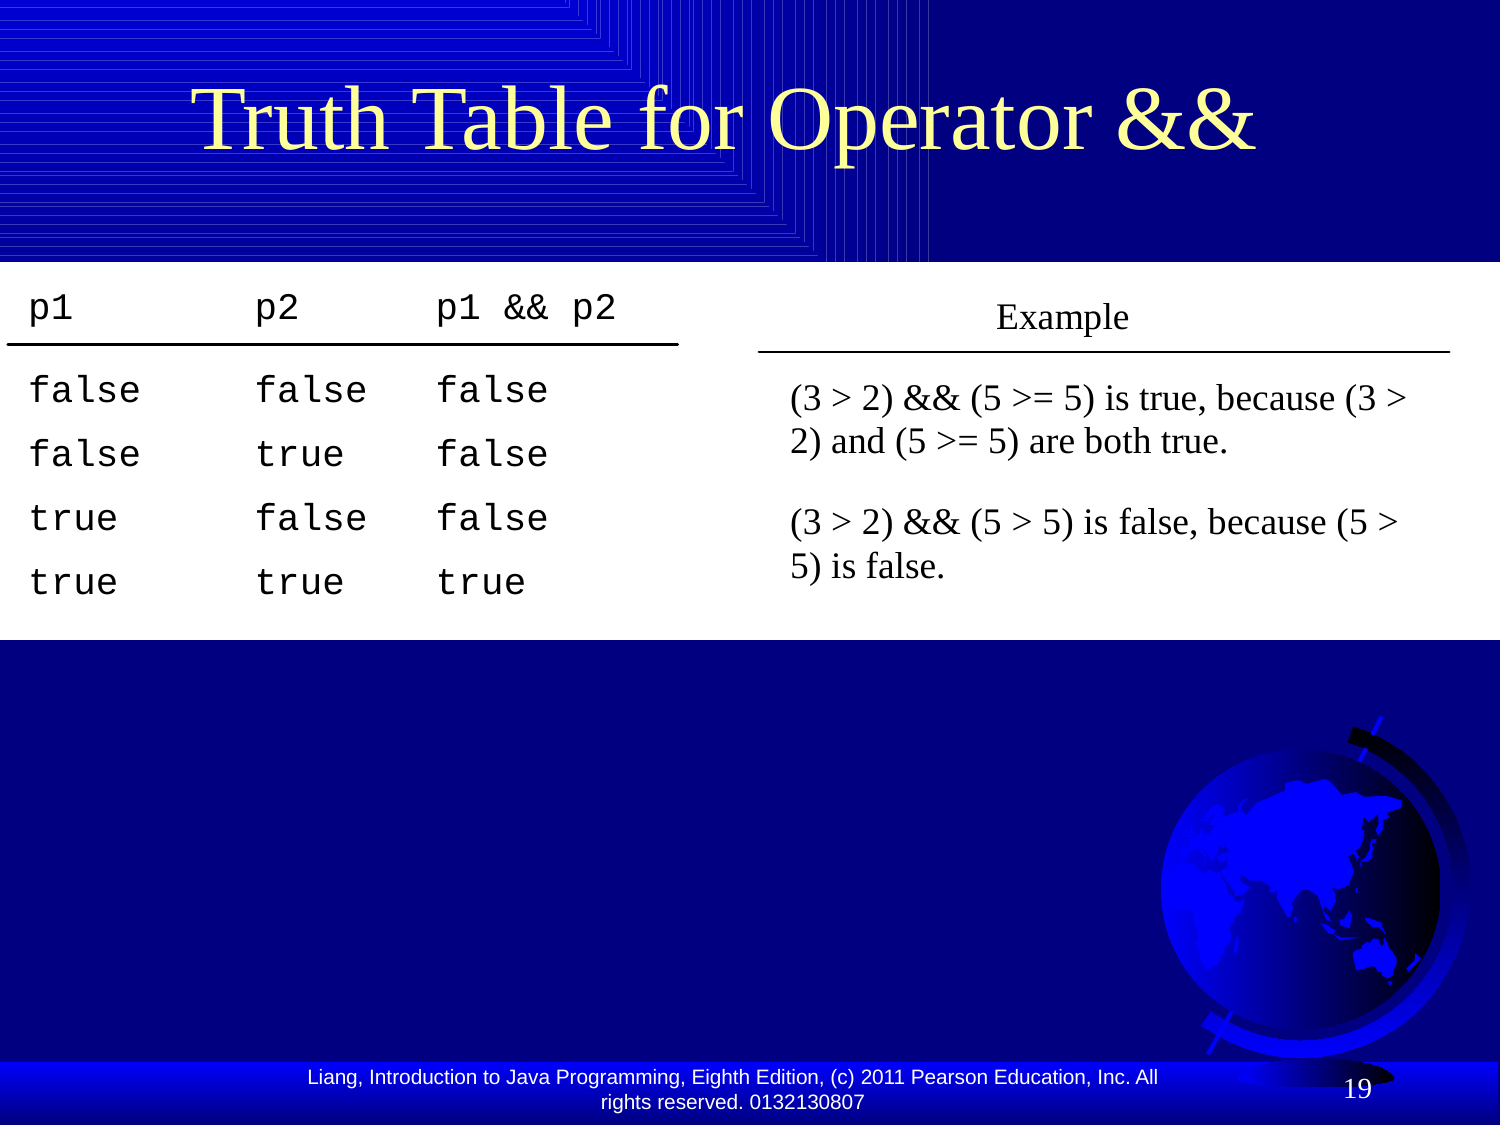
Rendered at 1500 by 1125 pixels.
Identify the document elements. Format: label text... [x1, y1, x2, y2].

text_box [0, 262, 1500, 640]
slide_number 19 [1074, 1049, 1388, 1125]
title Truth Table for Operator && [87, 0, 1363, 226]
